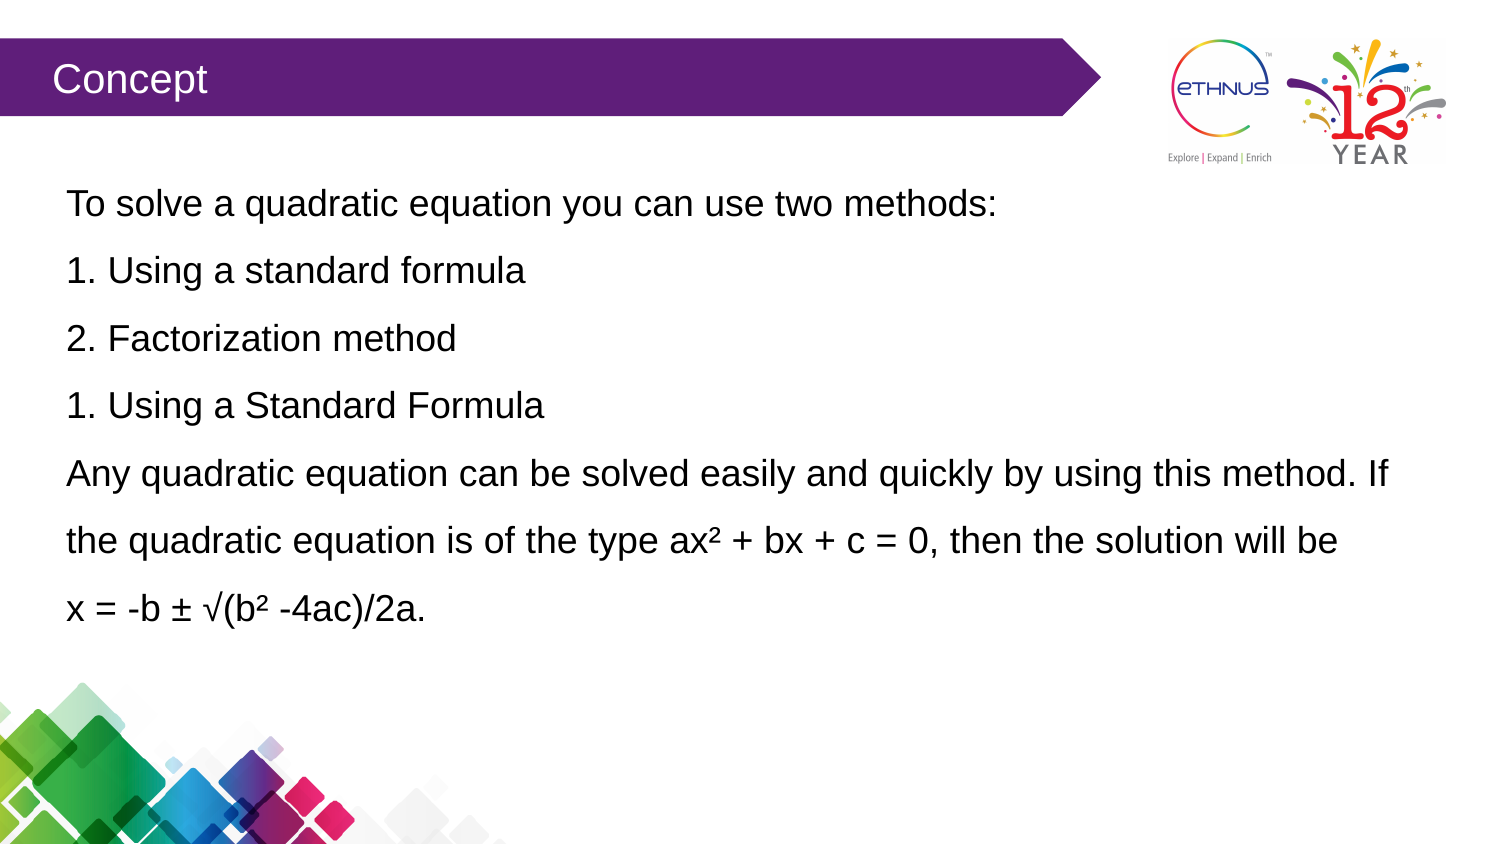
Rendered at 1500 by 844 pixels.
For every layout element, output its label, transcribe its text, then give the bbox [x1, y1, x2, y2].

text_box [0, 38, 52, 117]
text_box Concept [52, 38, 639, 117]
picture [0, 667, 732, 844]
list To solve a quadratic equation you can use two methods: 1. Using a standard formula 2. Factorization method 1. Using a Standard Formula Any quadratic equation can be solved easily and quickly by using this method. If the quadratic equation is of the type ax² + bx + c = 0, then the solution will be x = -b ± √(b² -4ac)/2a. [32, 141, 1431, 664]
text_box [639, 38, 1102, 117]
picture [1167, 38, 1447, 165]
